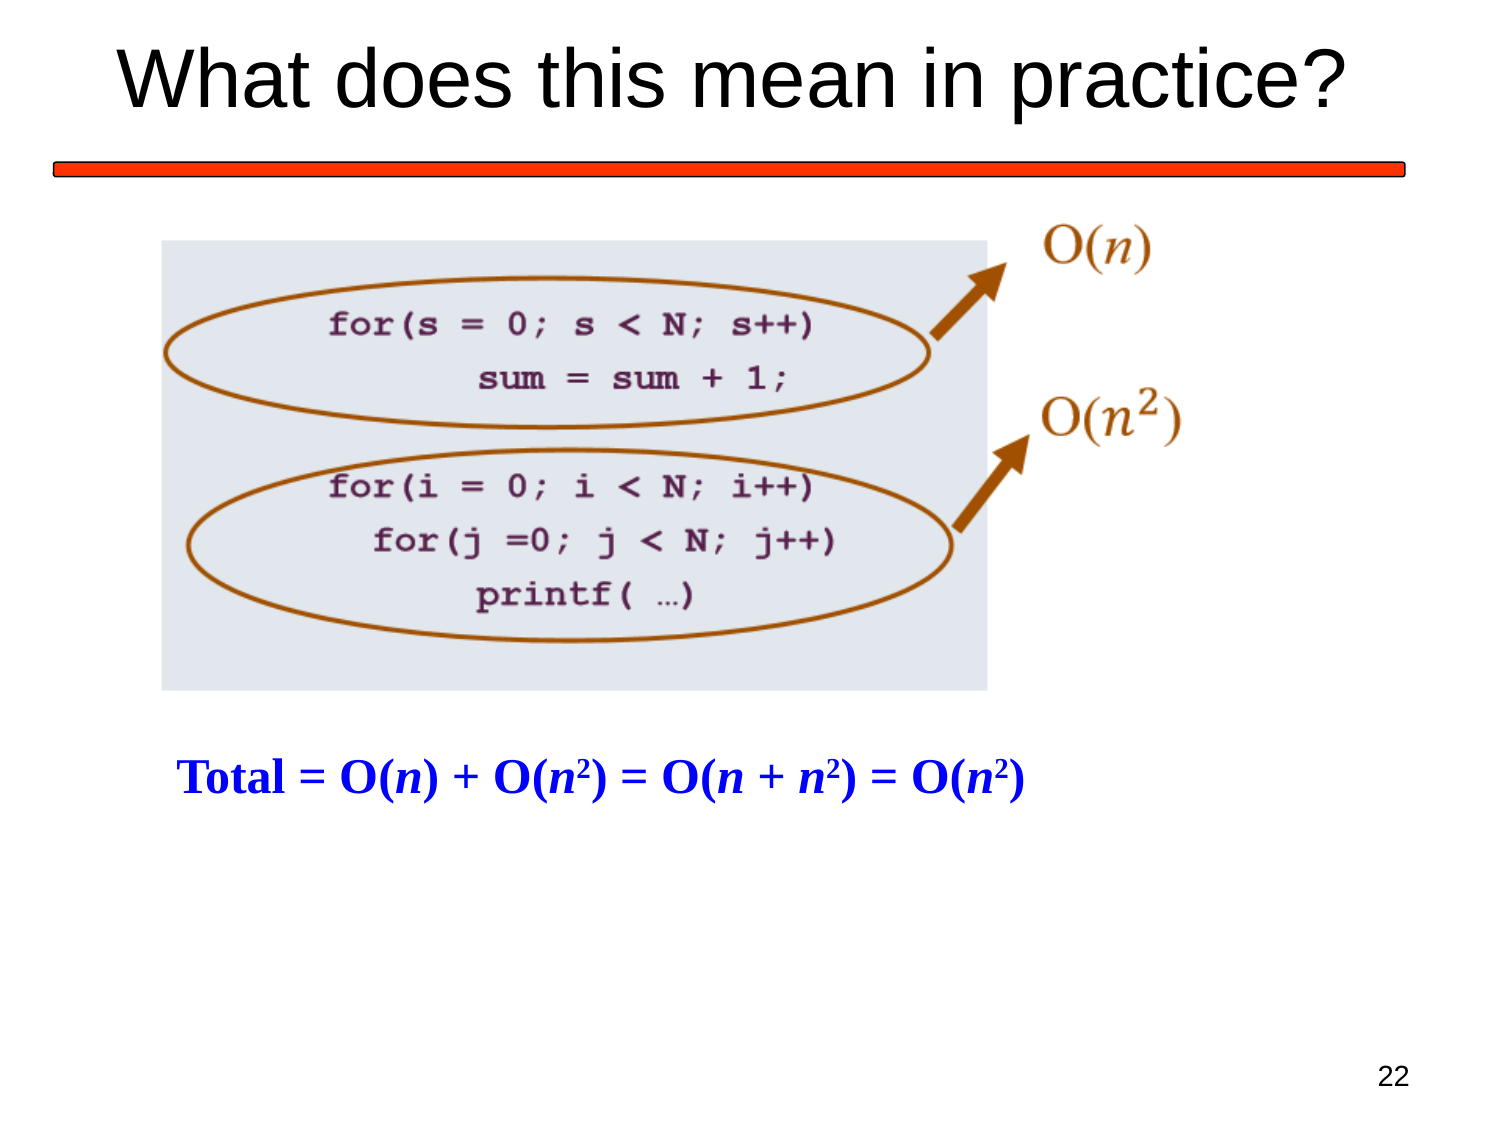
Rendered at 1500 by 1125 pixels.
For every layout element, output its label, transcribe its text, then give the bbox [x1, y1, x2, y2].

slide_number 22 [1074, 1049, 1425, 1103]
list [151, 185, 1216, 720]
text_box Total = O(n) + O(n2) = O(n + n2) = O(n2) [161, 736, 1041, 812]
title What does this mean in practice? [57, 0, 1408, 149]
